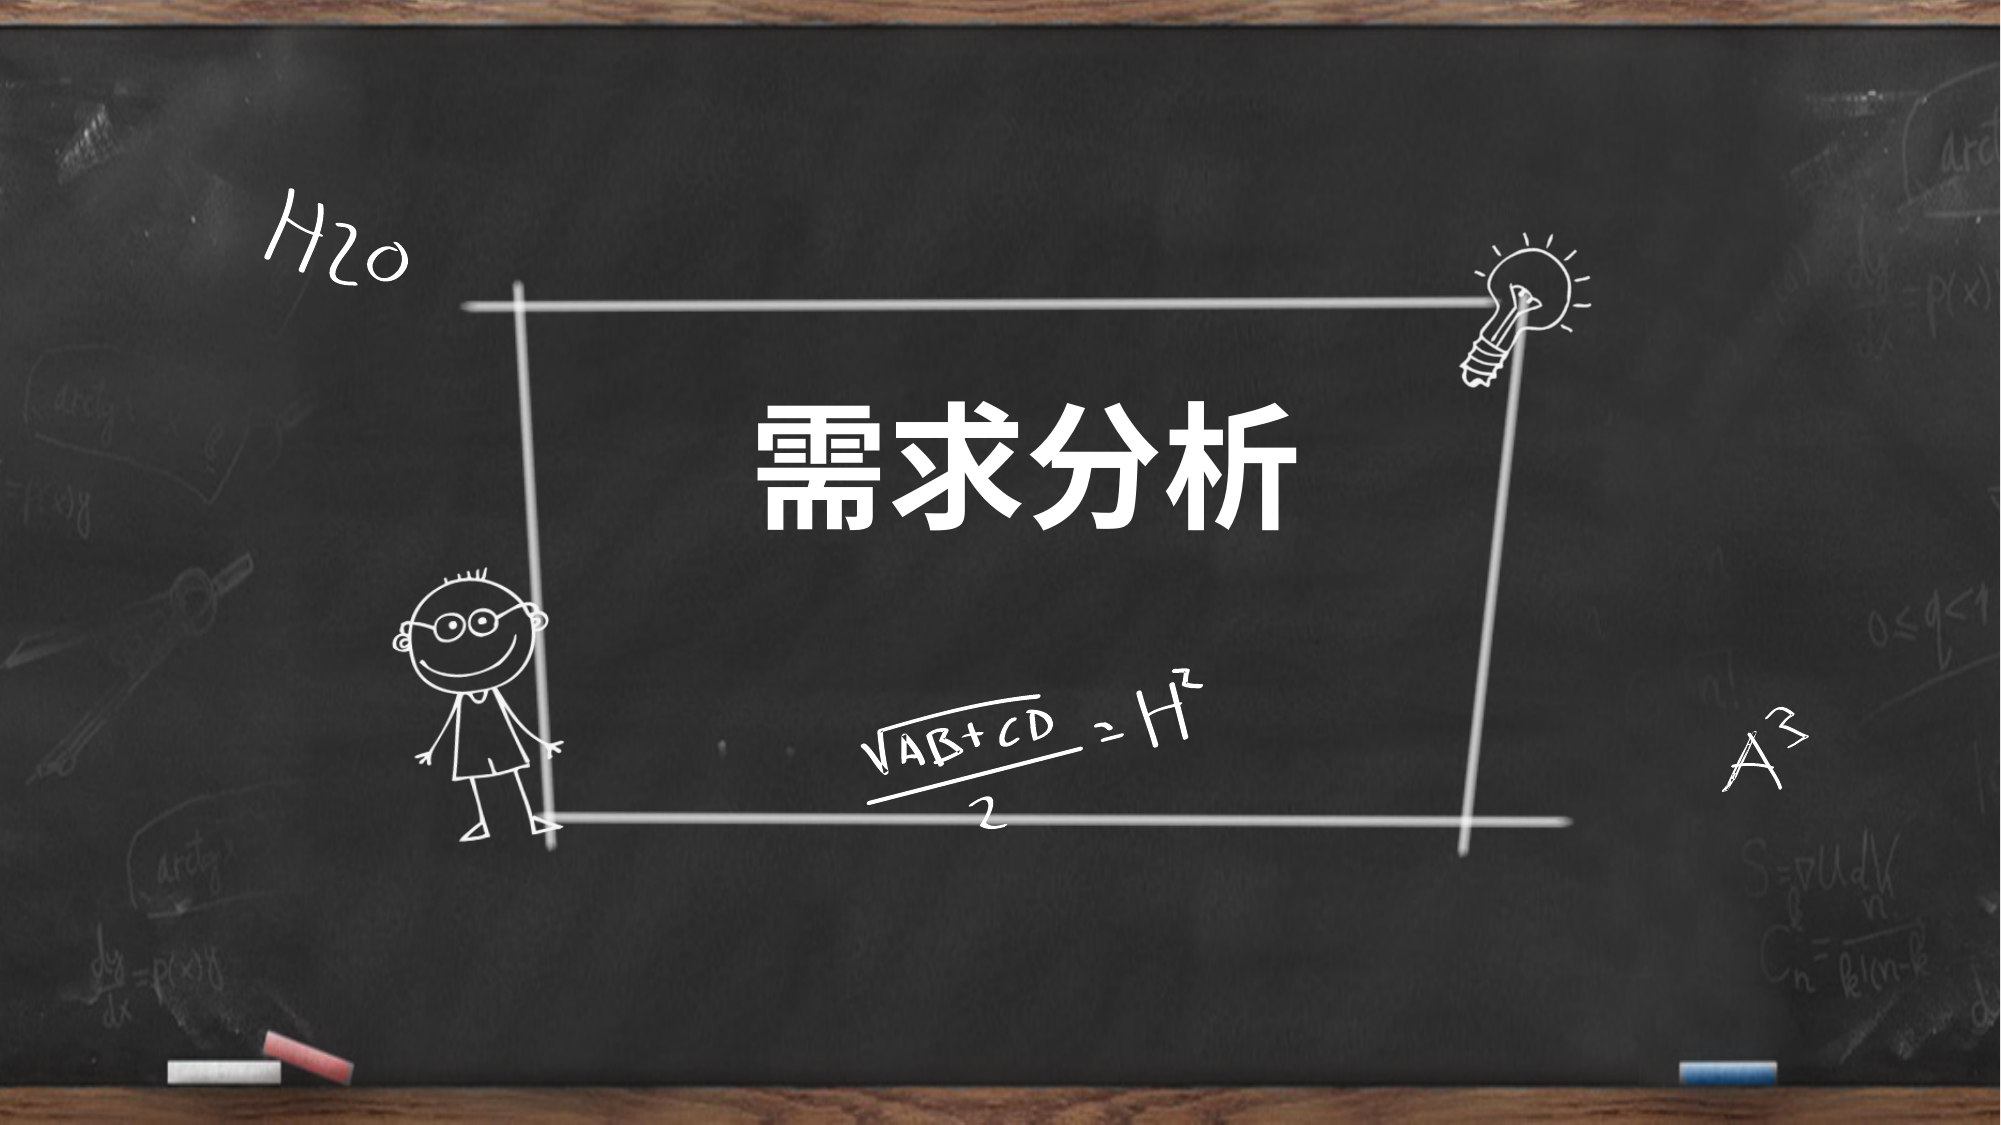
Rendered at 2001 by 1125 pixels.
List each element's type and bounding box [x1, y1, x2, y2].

text_box [858, 688, 1217, 817]
text_box [259, 205, 404, 297]
text_box [1712, 711, 1813, 794]
picture [0, 0, 2001, 1125]
